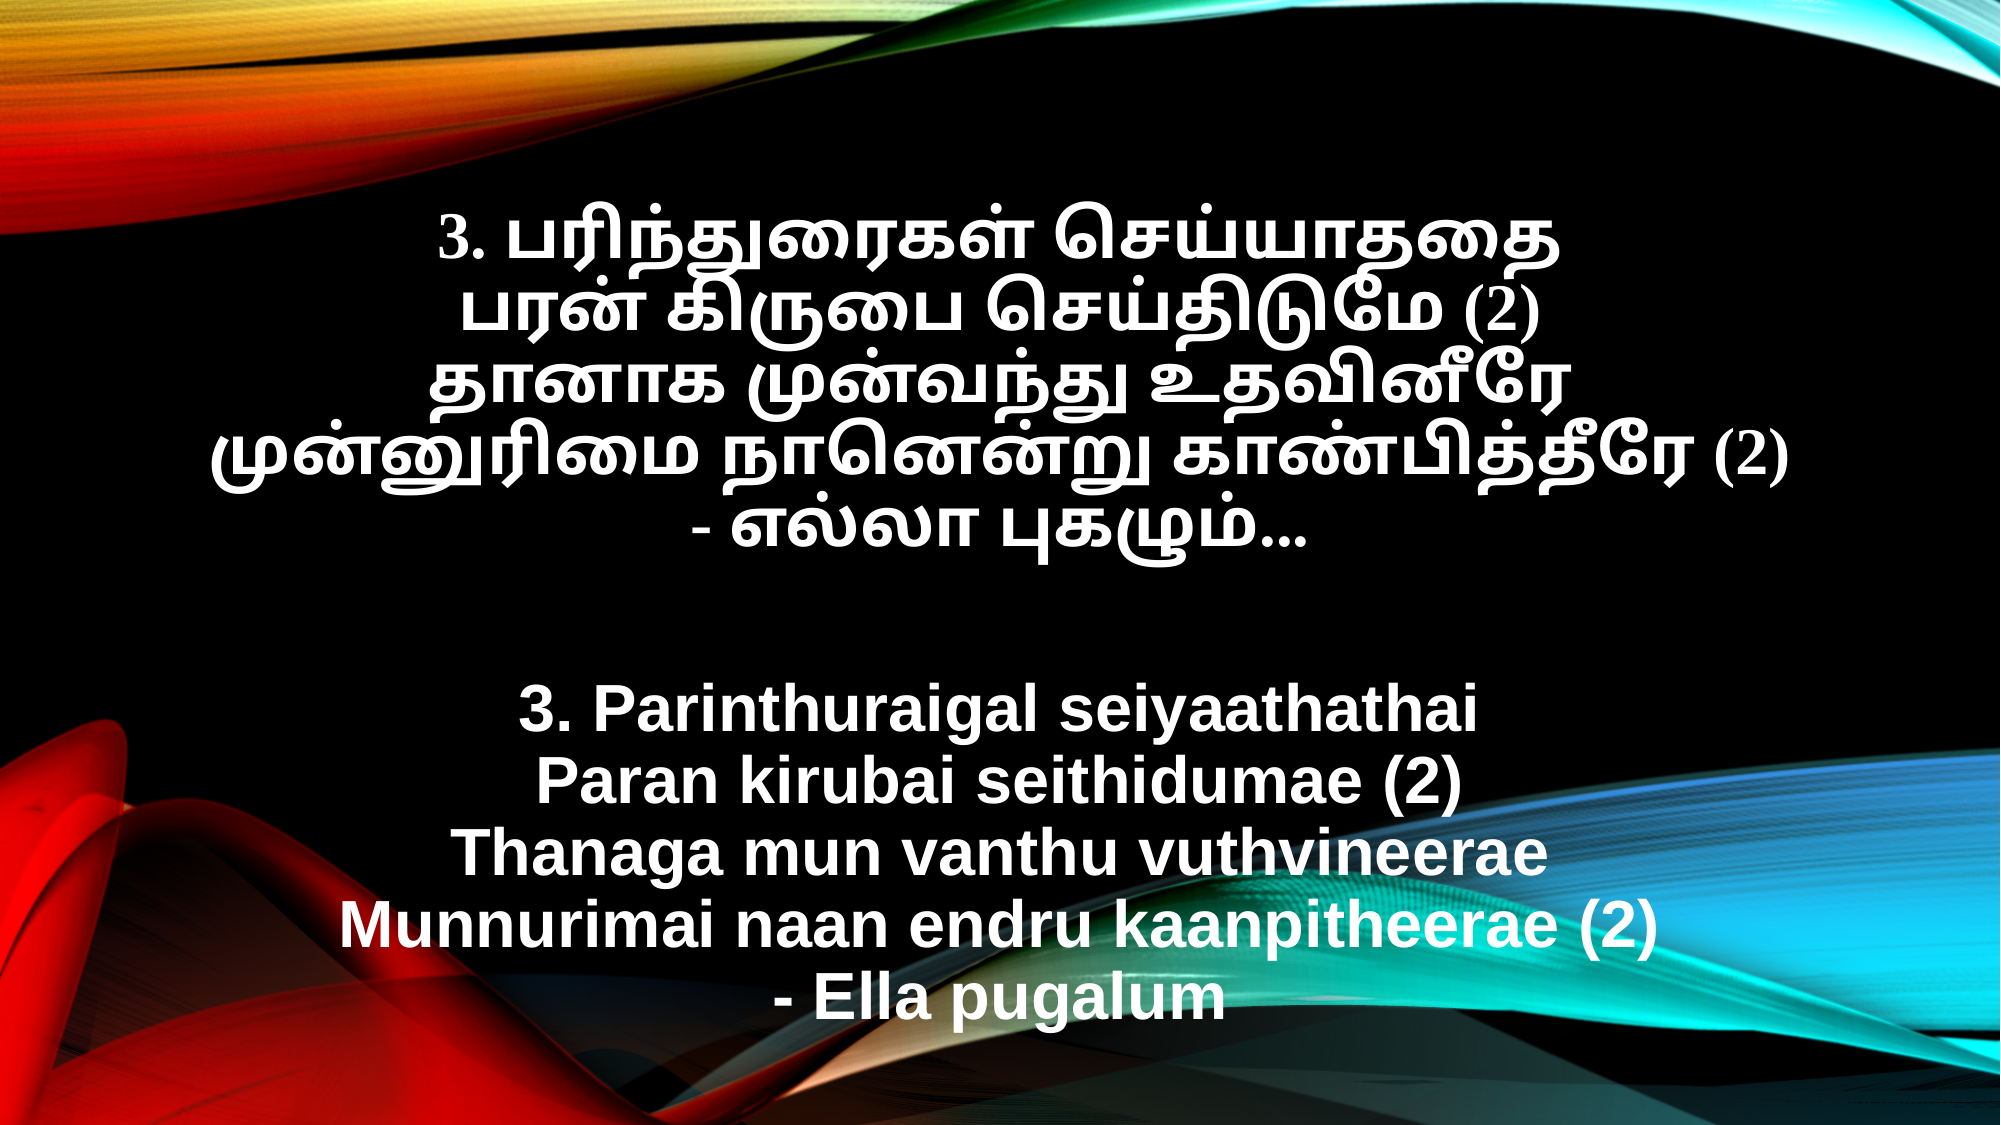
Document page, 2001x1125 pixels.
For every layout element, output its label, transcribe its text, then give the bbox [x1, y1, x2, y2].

subtitle 3. பரிந்துரைகள் செய்யாததை பரன் கிருபை செய்திடுமே (2) தானாக முன்வந்து உதவினீரே முன்னுரிமை நானென்று காண்பித்தீரே (2) - எல்லா புகழும்... 3. Parinthuraigal seiyaathathai Paran kirubai seithidumae (2) Thanaga mun vanthu vuthvineerae Munnurimai naan endru kaanpitheerae (2) - Ella pugalum [0, 0, 2000, 1125]
